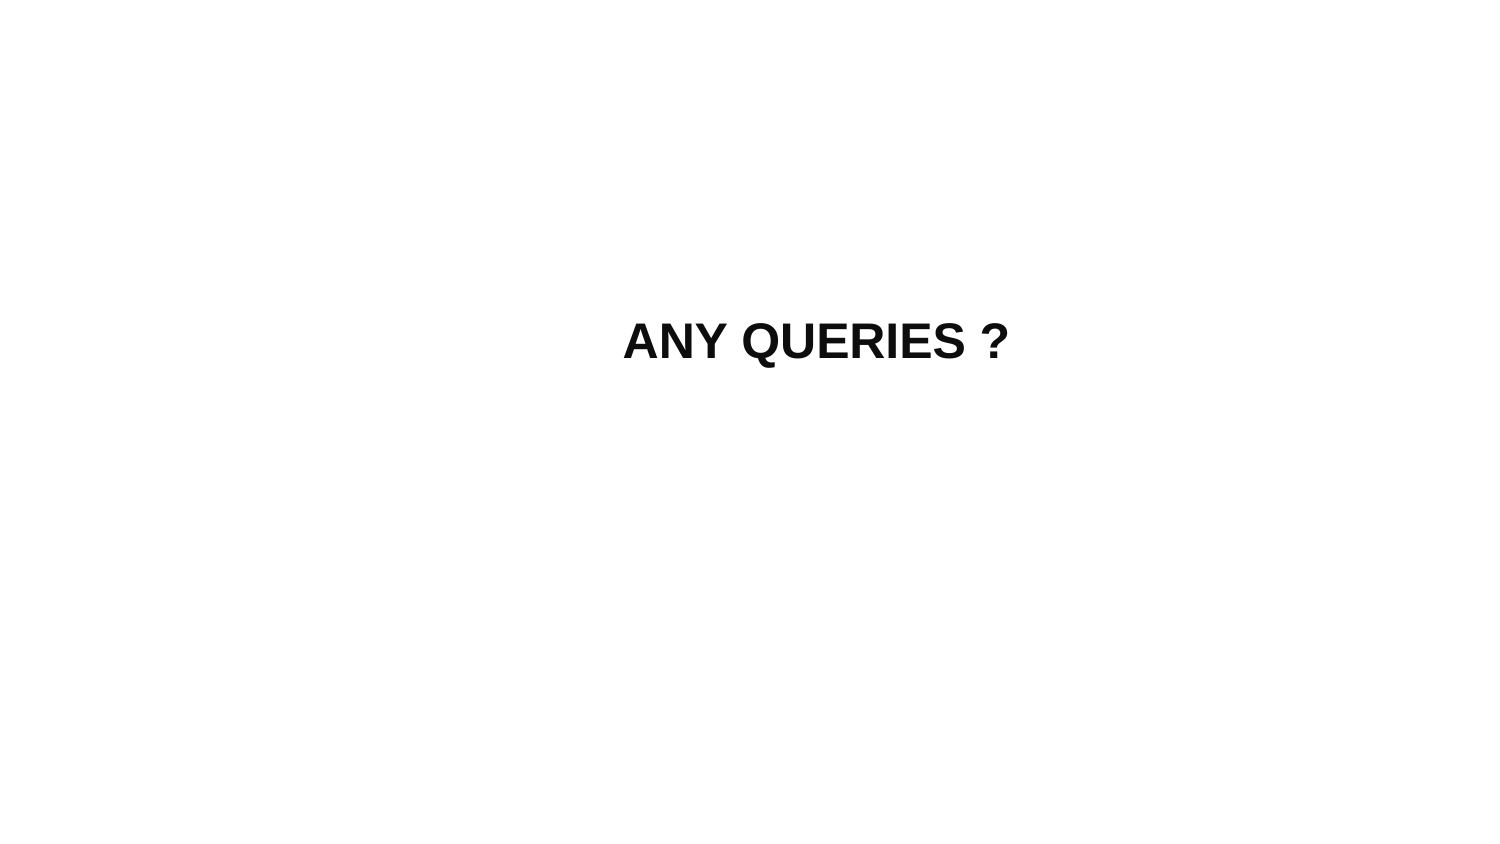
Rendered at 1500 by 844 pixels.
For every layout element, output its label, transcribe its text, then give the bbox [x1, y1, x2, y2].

list ANY QUERIES ? [51, 84, 1449, 645]
